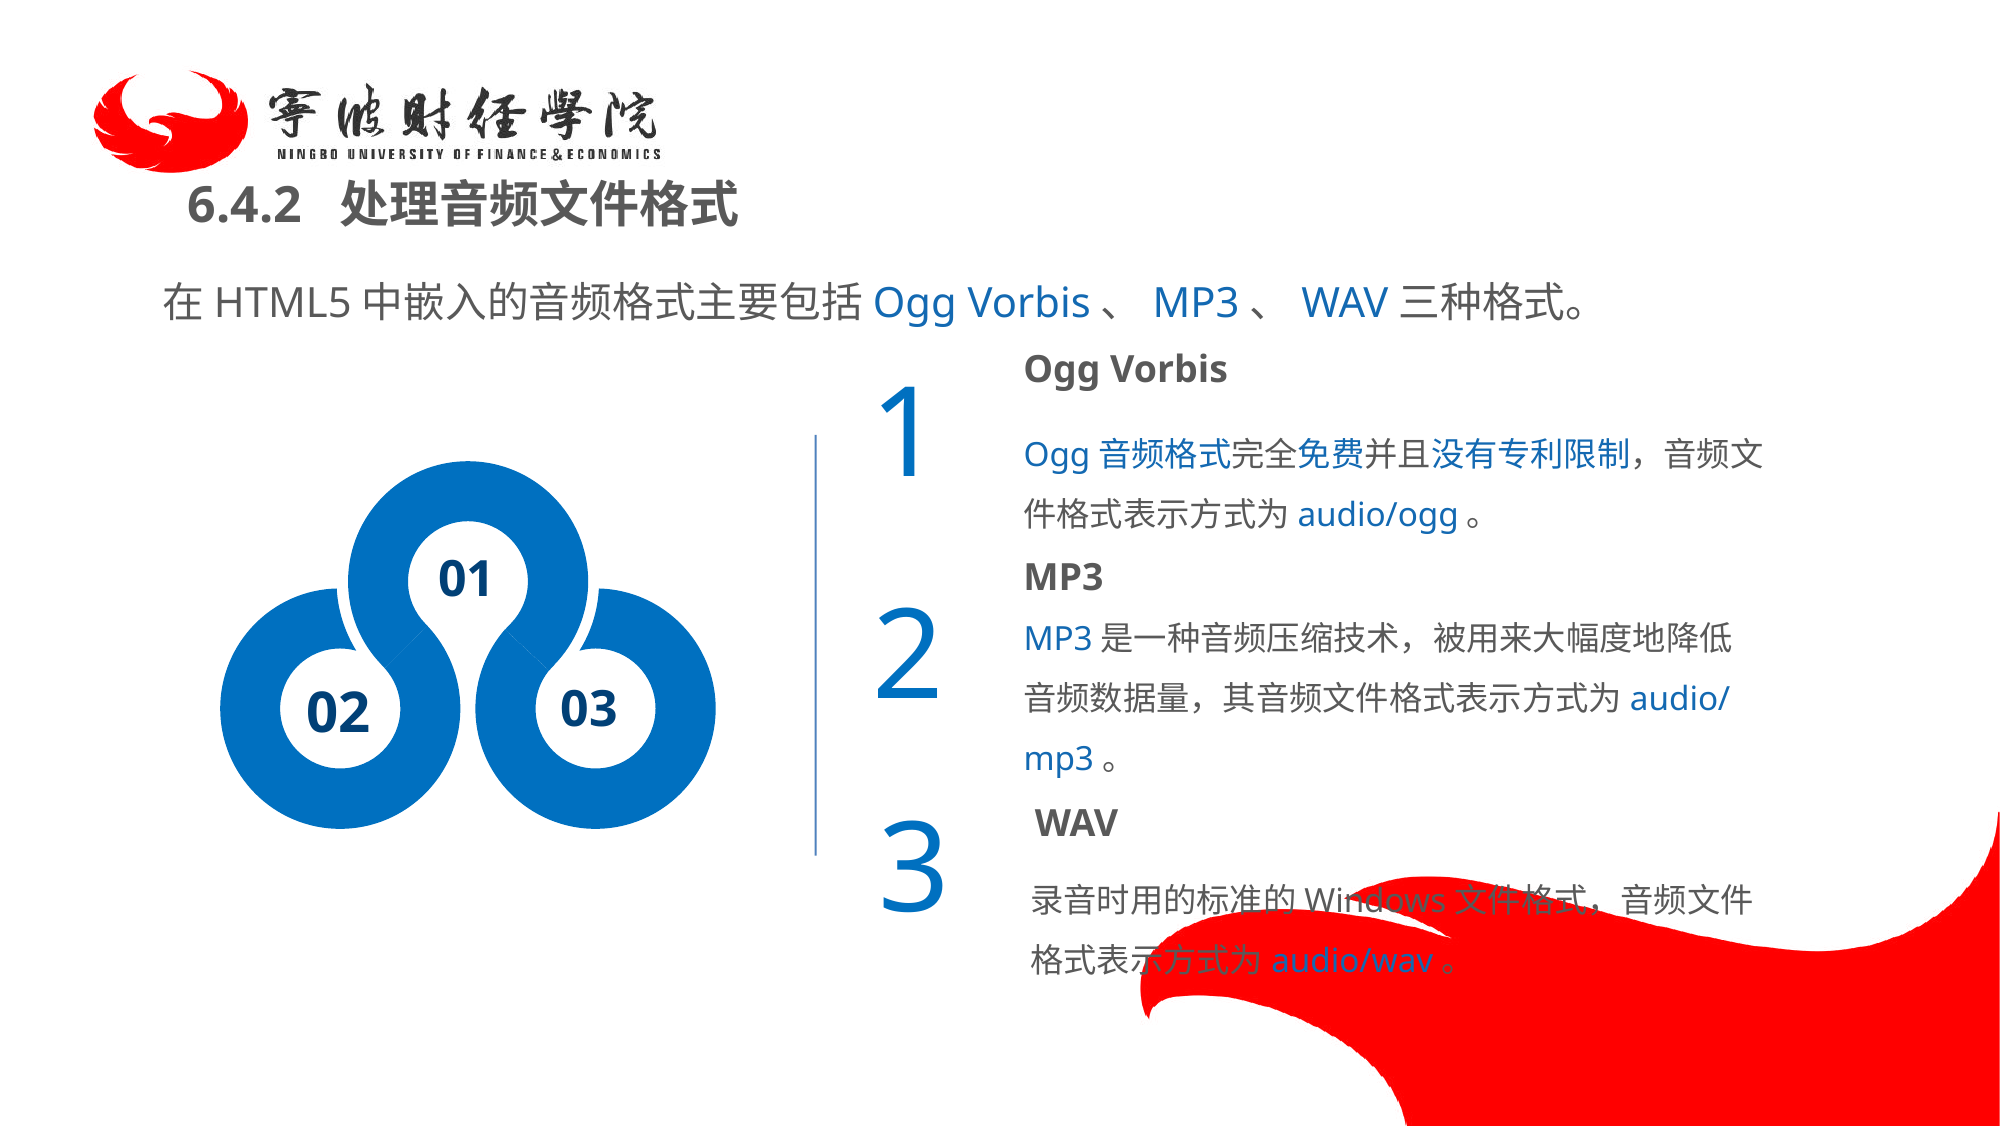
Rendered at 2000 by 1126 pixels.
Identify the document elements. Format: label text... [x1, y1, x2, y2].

text_box 录音时用的标准的Windows文件格式，音频文件格式表示方式为audio/wav。 [1015, 851, 1791, 986]
text_box [348, 461, 589, 670]
text_box 01 [427, 540, 507, 612]
text_box [475, 588, 716, 829]
text_box 在HTML5中嵌入的音频格式主要包括Ogg Vorbis、MP3、WAV三种格式。 [142, 241, 1910, 337]
text_box [220, 588, 461, 829]
picture [0, 0, 2000, 1126]
text_box Ogg Vorbis [1008, 337, 1448, 398]
text_box 2 [865, 566, 991, 732]
text_box 6.4.2 处理音频文件格式 [187, 161, 827, 241]
text_box WAV [1019, 791, 1484, 852]
text_box 3 [871, 778, 997, 944]
text_box MP3 [1008, 545, 1578, 606]
text_box 1 [862, 344, 988, 509]
text_box MP3是一种音频压缩技术，被用来大幅度地降低音频数据量，其音频文件格式表示方式为audio/mp3。 [1008, 589, 1779, 785]
text_box 02 [295, 670, 383, 750]
text_box 03 [549, 670, 630, 742]
text_box Ogg音频格式完全免费并且没有专利限制，音频文件格式表示方式为audio/ogg。 [1008, 406, 1779, 541]
